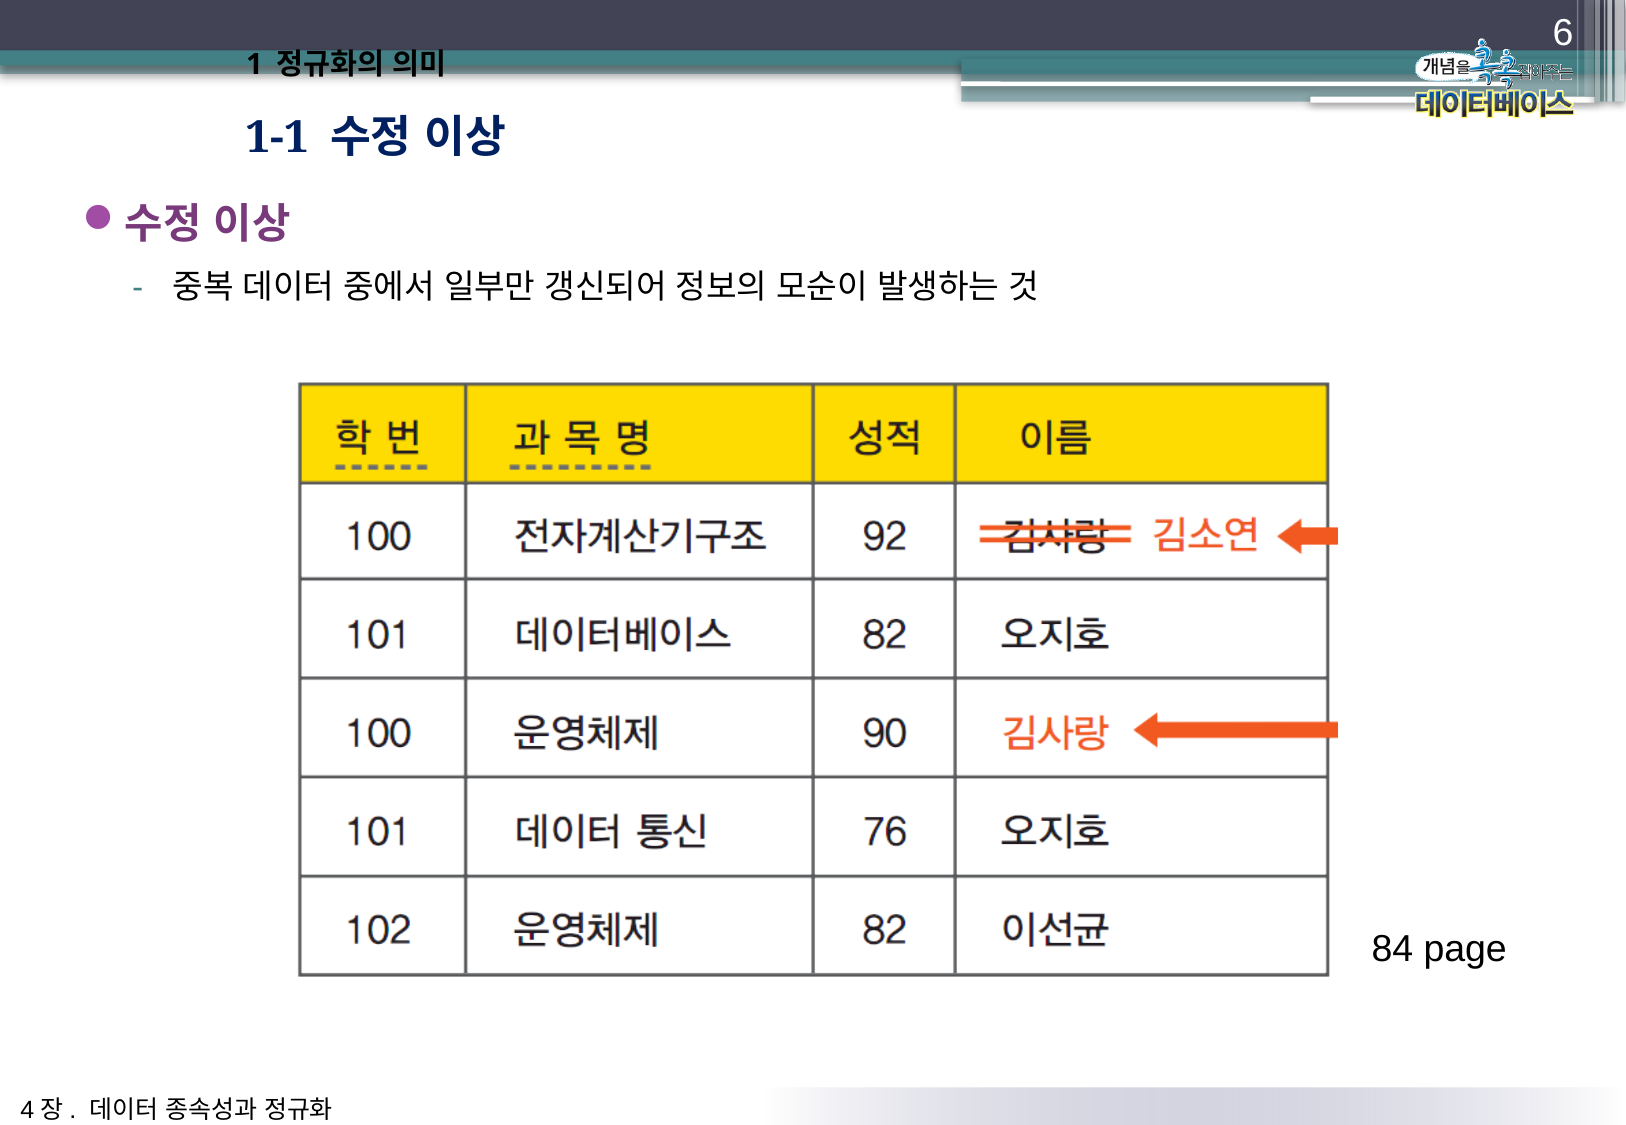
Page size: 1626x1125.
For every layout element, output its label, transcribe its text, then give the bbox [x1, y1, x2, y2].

picture [287, 366, 1338, 988]
slide_number 6 [1452, 0, 1589, 61]
list 1-1 수정 이상 [230, 99, 1388, 169]
picture [1412, 37, 1579, 120]
text_box 84 page [1356, 916, 1522, 977]
list 수정 이상 중복 데이터 중에서 일부만 갱신되어 정보의 모순이 발생하는 것 [48, 173, 1602, 1064]
title 1 정규화의 의미 [231, 37, 1237, 88]
